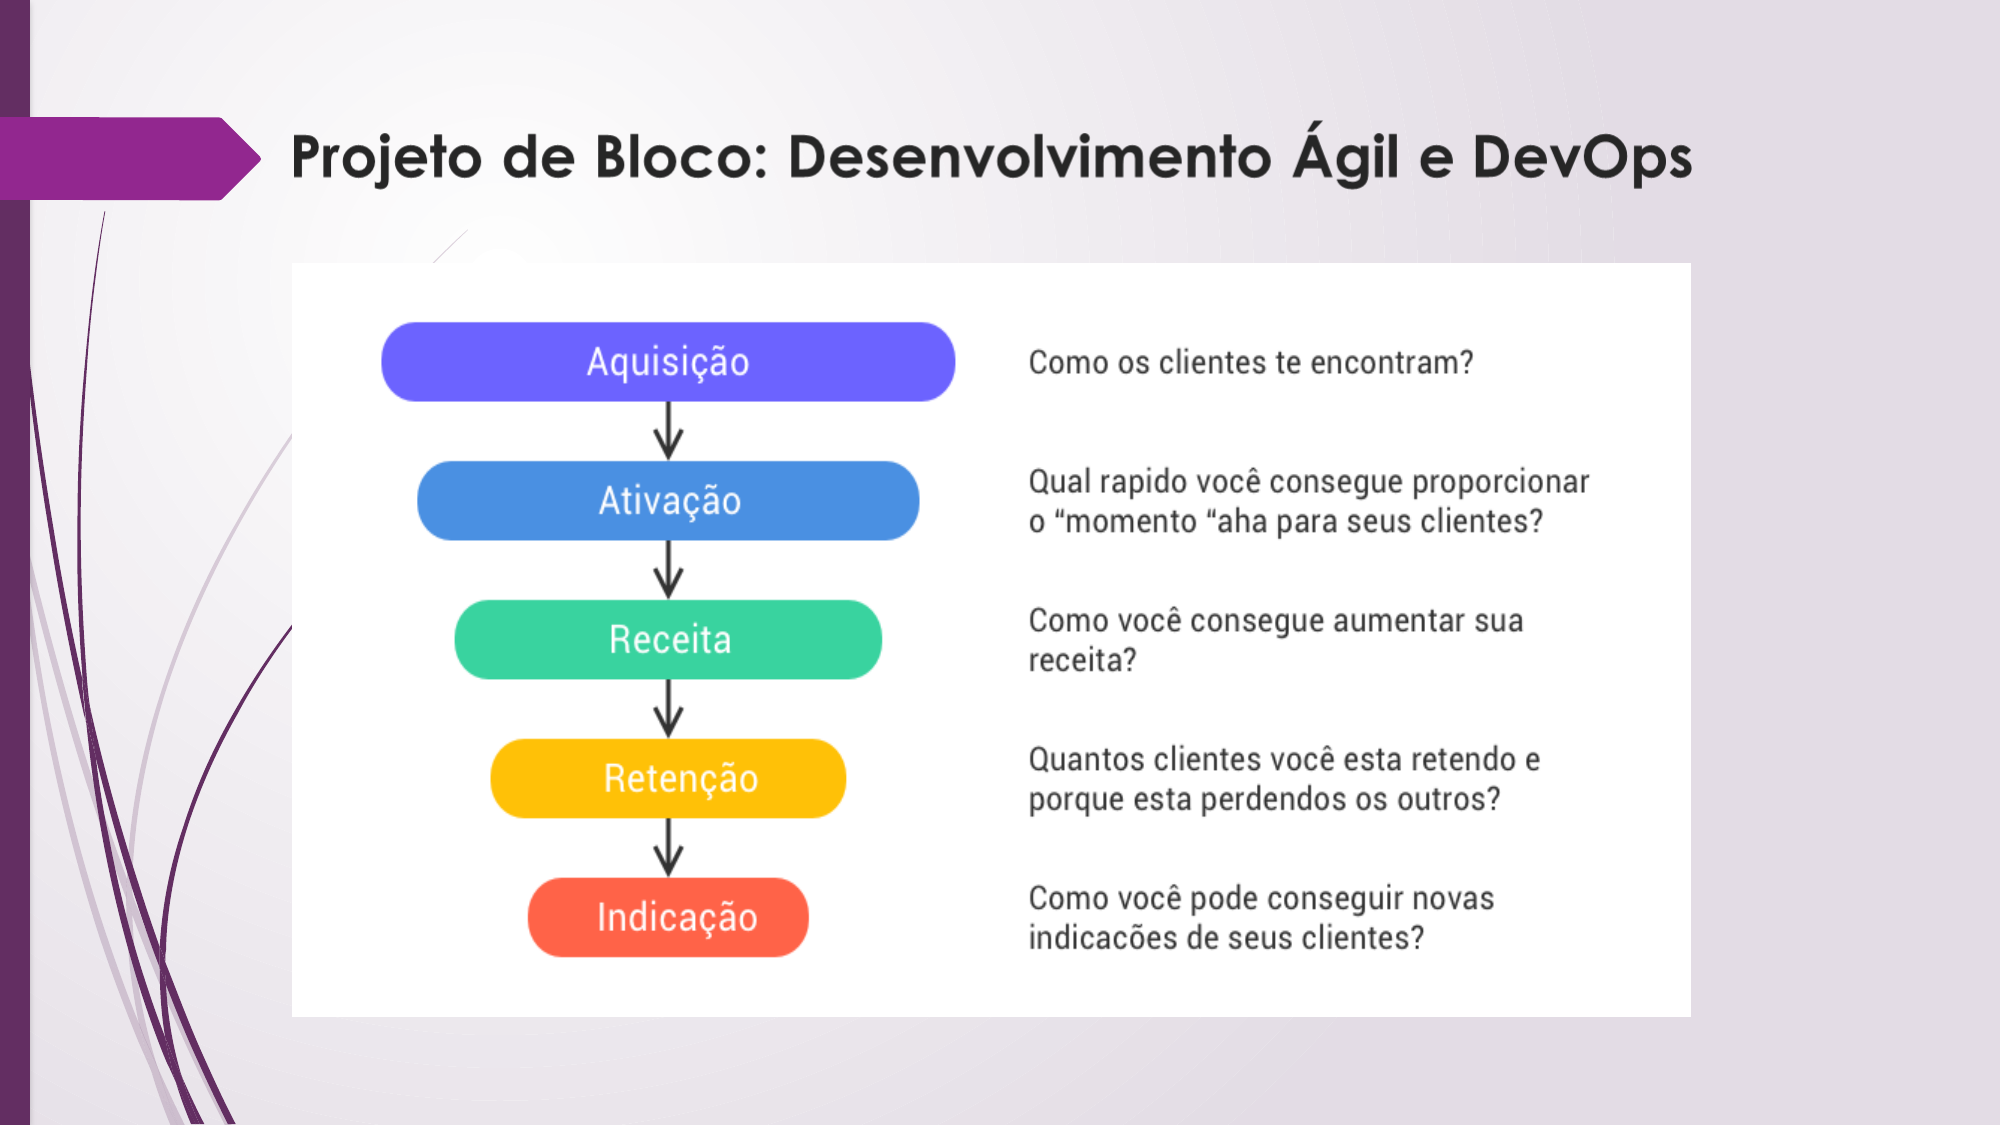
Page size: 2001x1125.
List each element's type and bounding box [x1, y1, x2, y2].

picture [292, 263, 1692, 1017]
picture [254, 100, 1730, 226]
